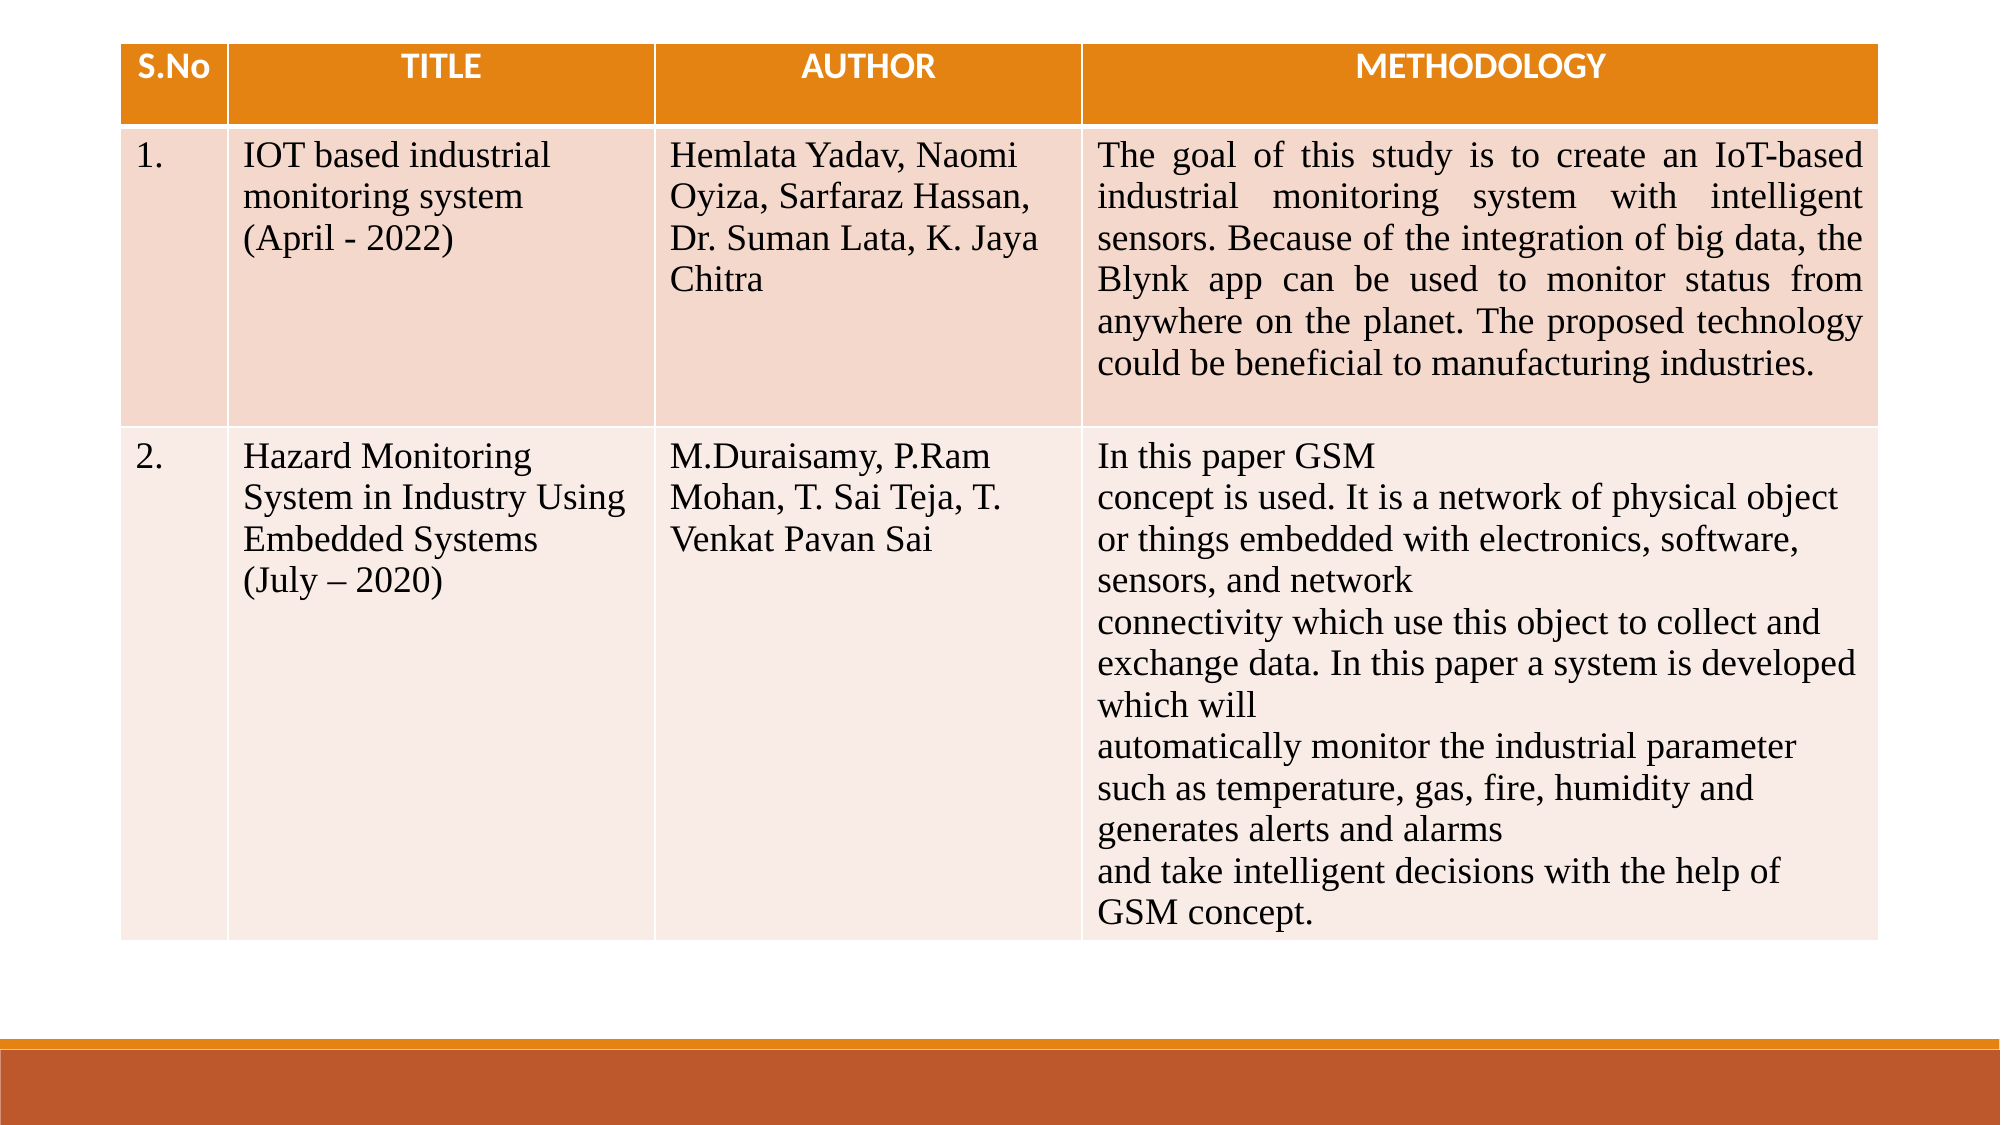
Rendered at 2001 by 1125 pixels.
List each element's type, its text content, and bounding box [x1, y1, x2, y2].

table_cell The goal of this study is to create an IoT-based industrial monitoring system with intelligent sensors. Because of the integration of big data, the Blynk app can be used to monitor status from anywhere on the planet. The proposed technology could be beneficial to manufacturing industries. [1083, 129, 1878, 426]
table_header TITLE [229, 44, 654, 124]
table_cell Hemlata Yadav, Naomi Oyiza, Sarfaraz Hassan, Dr. Suman Lata, K. Jaya Chitra [656, 129, 1081, 426]
table_header AUTHOR [656, 44, 1081, 124]
table_header METHODOLOGY [1083, 44, 1878, 124]
table_cell IOT based industrial monitoring system (April - 2022) [229, 129, 654, 426]
table_header S.No [121, 44, 227, 124]
table_cell 2. [121, 428, 227, 940]
table_cell In this paper GSM concept is used. It is a network of physical object or things embedded with electronics, software, sensors, and network connectivity which use this object to collect and exchange data. In this paper a system is developed which will automatically monitor the industrial parameter such as temperature, gas, fire, humidity and generates alerts and alarms and take intelligent decisions with the help of GSM concept. [1083, 428, 1878, 940]
table_cell 1. [121, 129, 227, 426]
table_cell M.Duraisamy, P.Ram Mohan, T. Sai Teja, T. Venkat Pavan Sai [656, 428, 1081, 940]
table_cell Hazard Monitoring System in Industry Using Embedded Systems (July – 2020) [229, 428, 654, 940]
